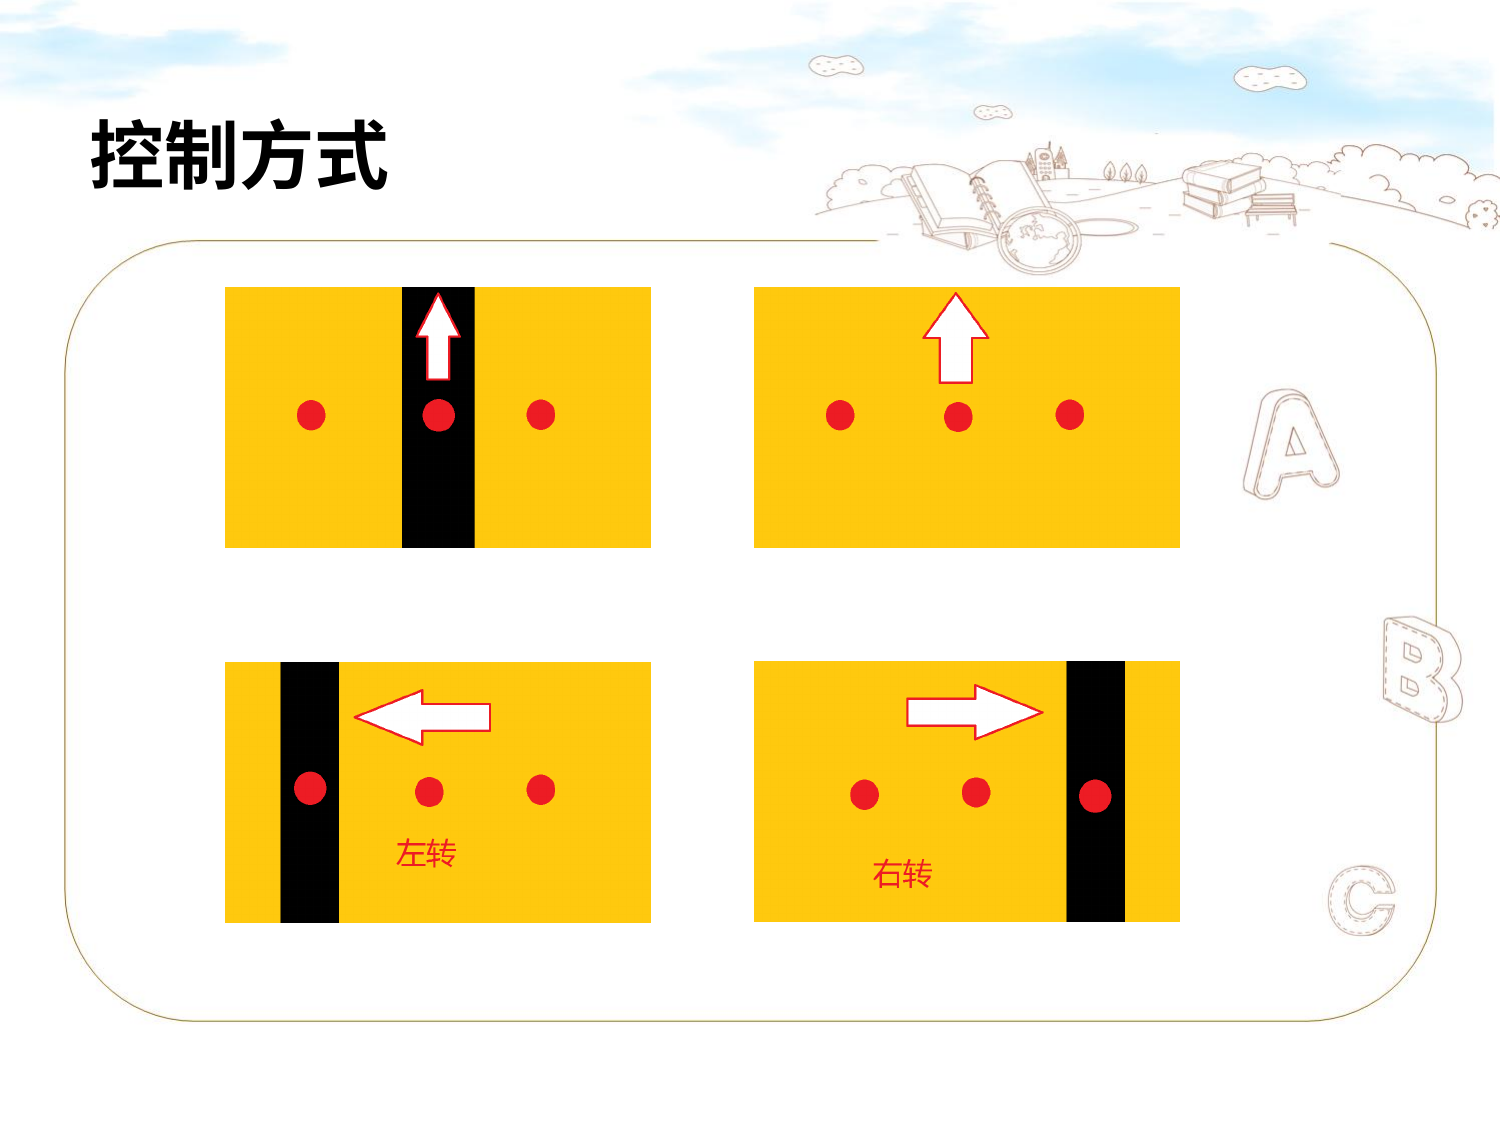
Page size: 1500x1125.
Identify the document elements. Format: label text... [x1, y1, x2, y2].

title 控制方式 [74, 74, 1426, 233]
picture [0, 0, 1500, 1125]
